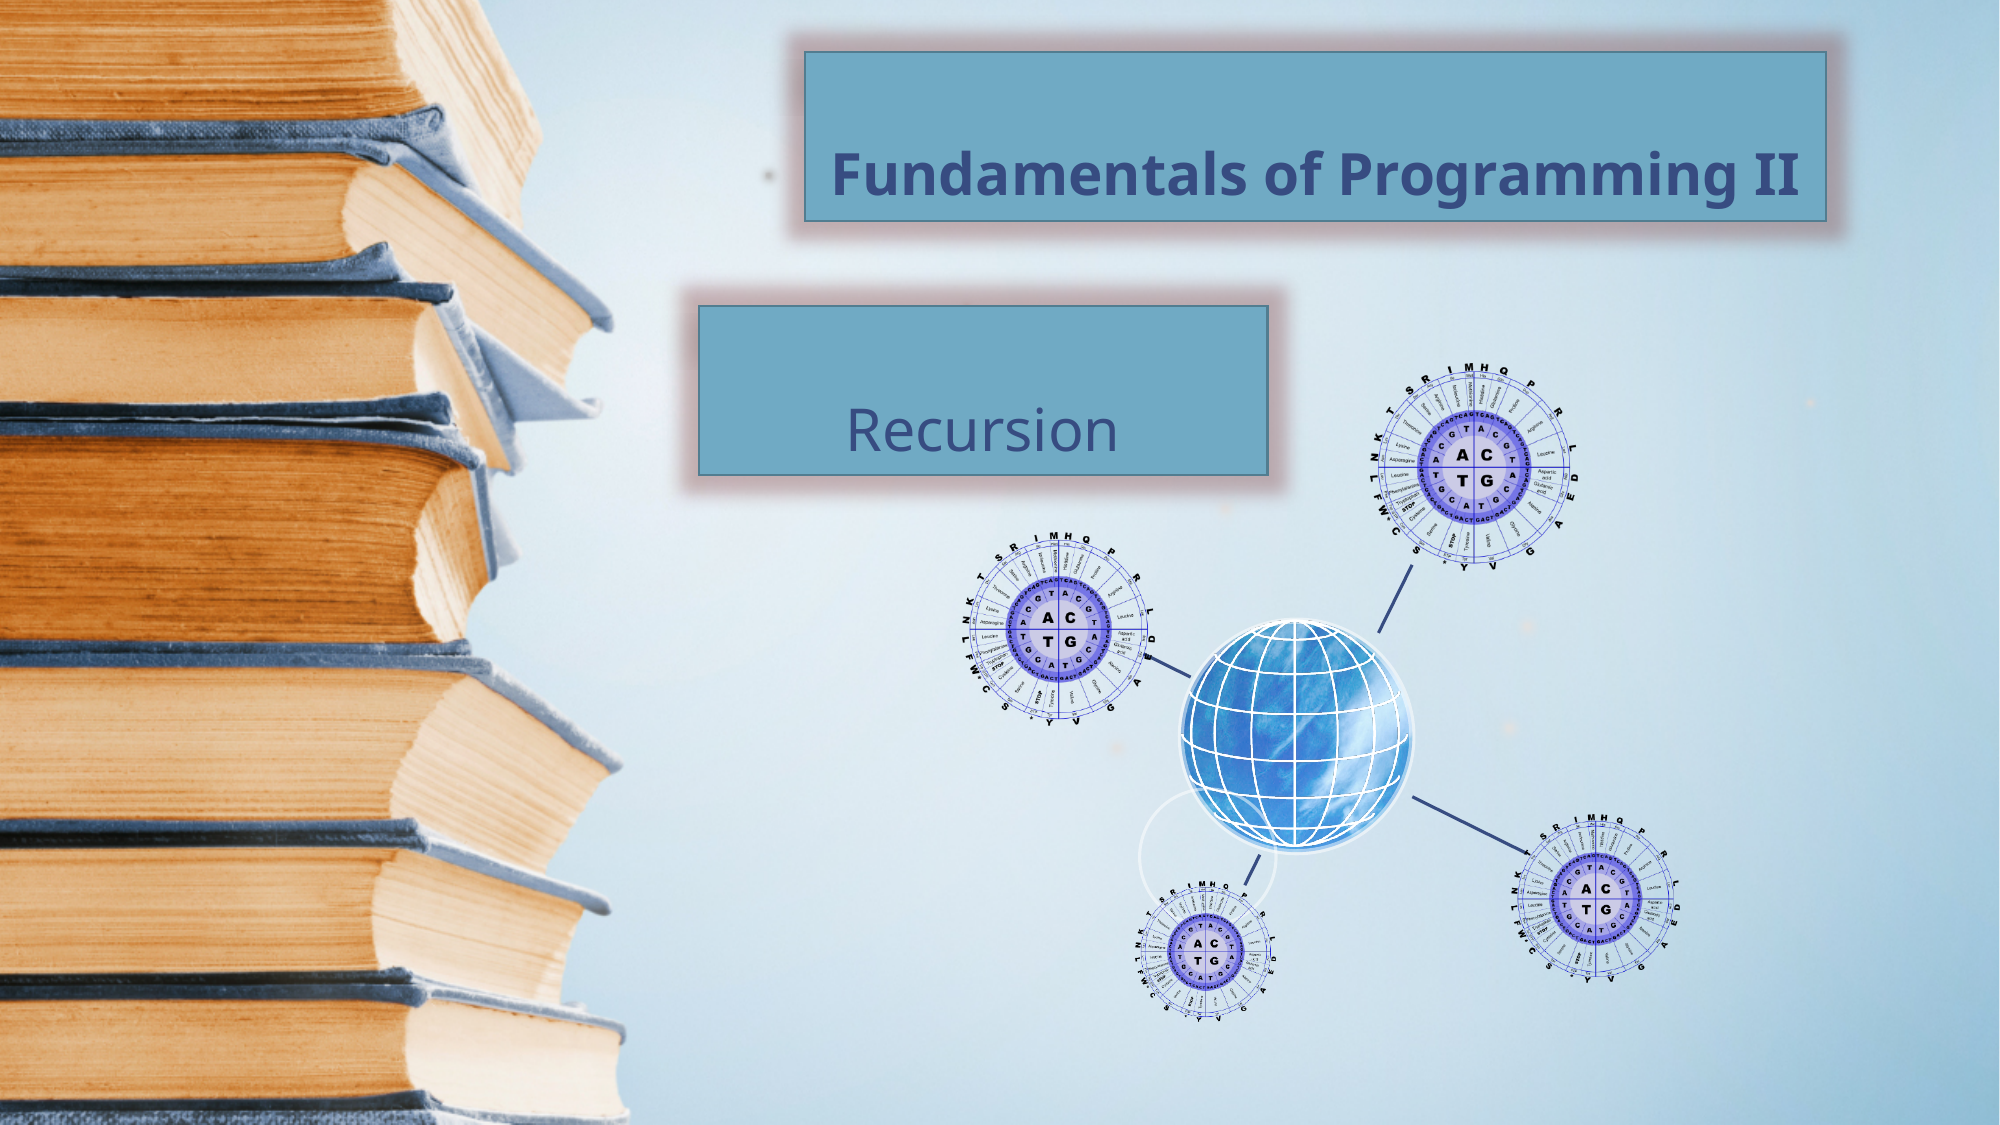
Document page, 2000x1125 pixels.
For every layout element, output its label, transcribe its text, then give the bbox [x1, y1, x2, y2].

text_box [1276, 847, 1331, 853]
text_box [1383, 571, 1411, 619]
text_box [1408, 705, 1413, 768]
text_box [1411, 795, 1511, 848]
text_box [1155, 657, 1180, 674]
text_box Recursion [698, 305, 1269, 476]
picture [0, 0, 2000, 1125]
text_box Fundamentals of Programming II [804, 51, 1827, 222]
text_box [1139, 794, 1277, 881]
